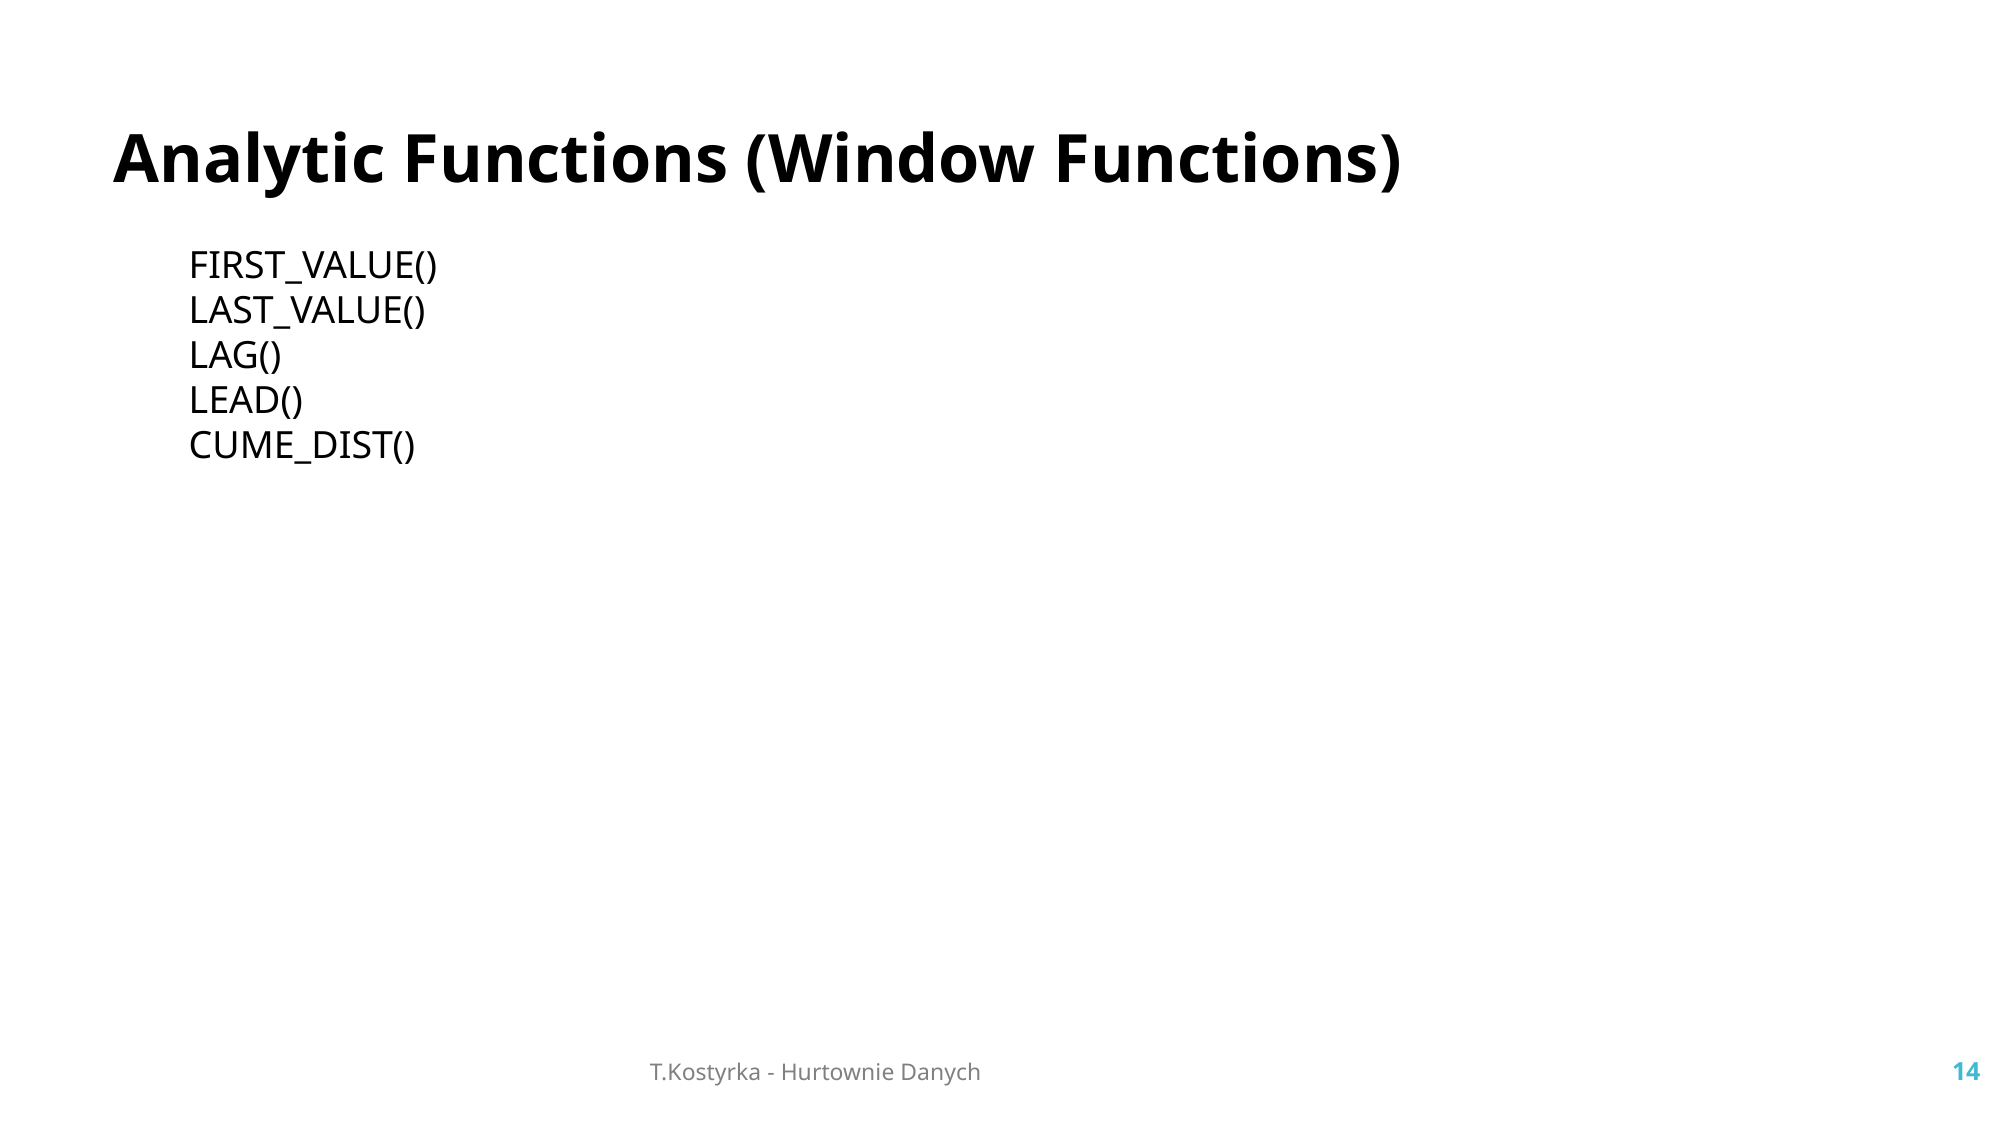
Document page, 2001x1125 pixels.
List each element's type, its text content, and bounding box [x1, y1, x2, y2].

slide_number 14 [1744, 1042, 1996, 1103]
footer T.Kostyrka - Hurtownie Danych [634, 1042, 1605, 1103]
text_box Analytic Functions (Window Functions) FIRST_VALUE() LAST_VALUE() LAG() LEAD() CUME_DIST() [99, 108, 1738, 564]
